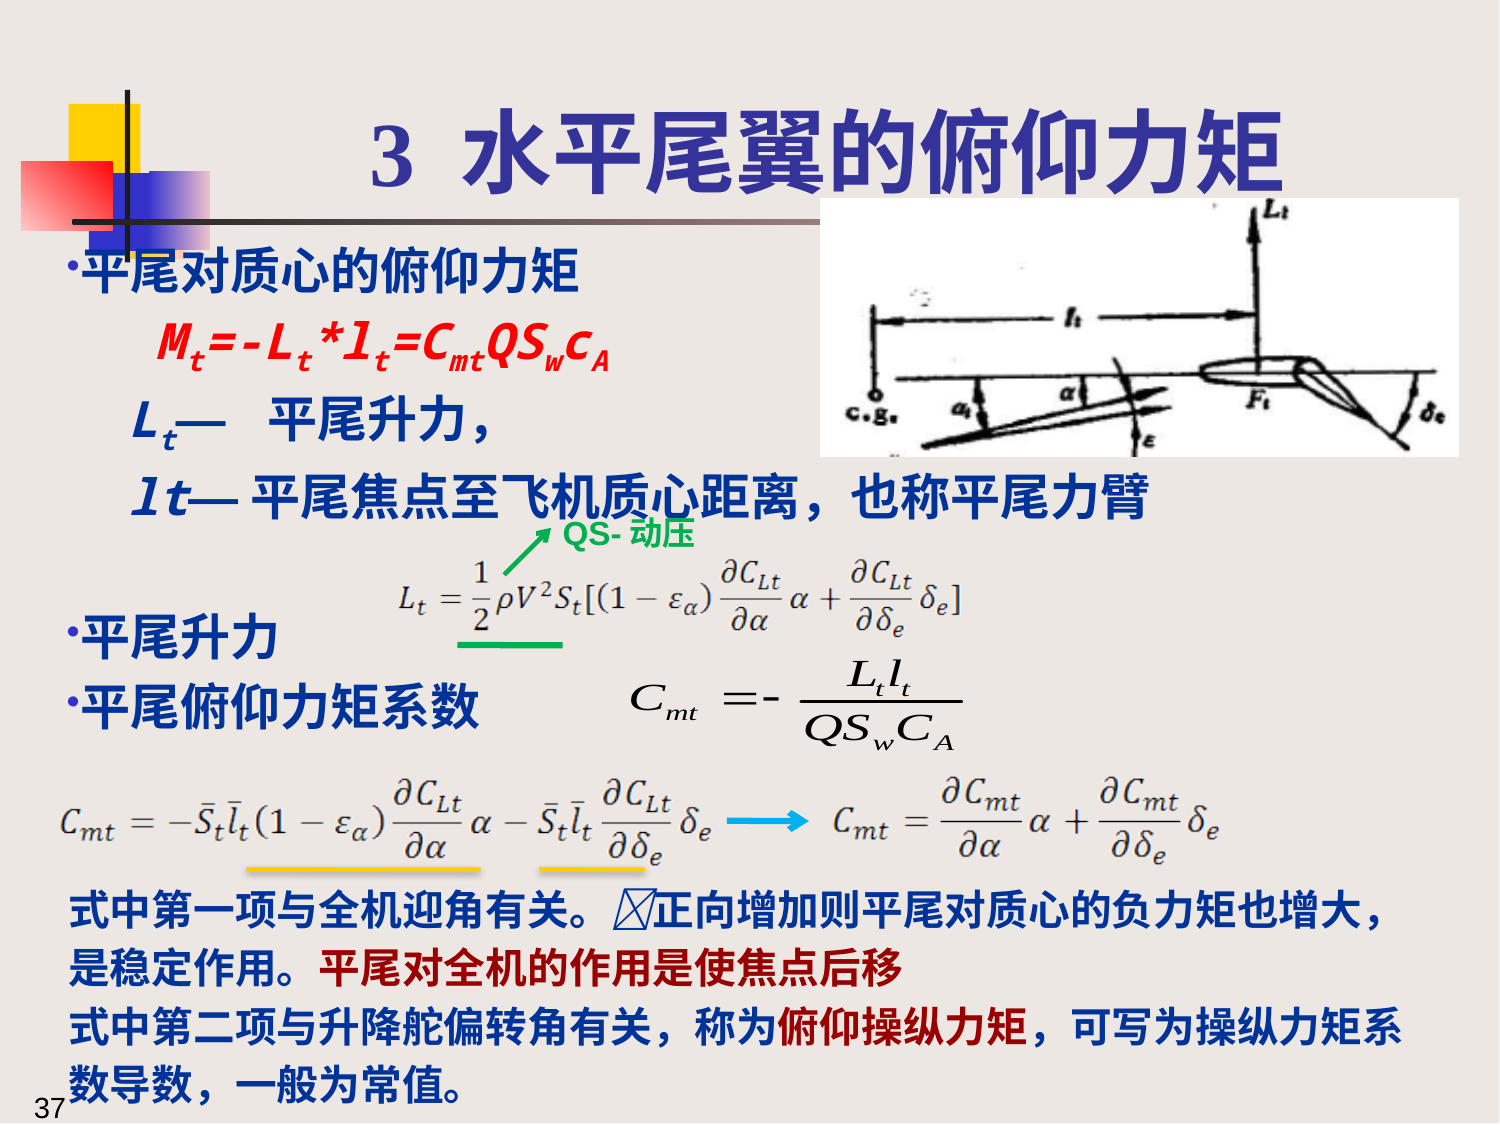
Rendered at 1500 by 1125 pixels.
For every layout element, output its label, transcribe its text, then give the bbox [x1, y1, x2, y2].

picture [831, 773, 1223, 869]
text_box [621, 649, 975, 760]
picture [398, 556, 963, 642]
list 平尾对质心的俯仰力矩 Mt=-Lt*lt=CmtQSwcA Lt— 平尾升力， lt—平尾焦点至飞机质心距离，也称平尾力臂 平尾升力 平尾俯仰力矩系数 式中第一项与全机迎角有关。正向增加则平尾对质心的负力矩也增大， 是稳定作用。平尾对全机的作用是使焦点后移 式中第二项与升降舵偏转角有关，称为俯仰操纵力矩，可写为操纵力矩系 数导数，一般为常值。 [53, 231, 1437, 1125]
text_box 3 水平尾翼的俯仰力矩 [188, 24, 1468, 213]
picture [0, 0, 1500, 1125]
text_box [503, 527, 552, 575]
picture [59, 775, 715, 870]
text_box QS-动压 [547, 504, 711, 555]
